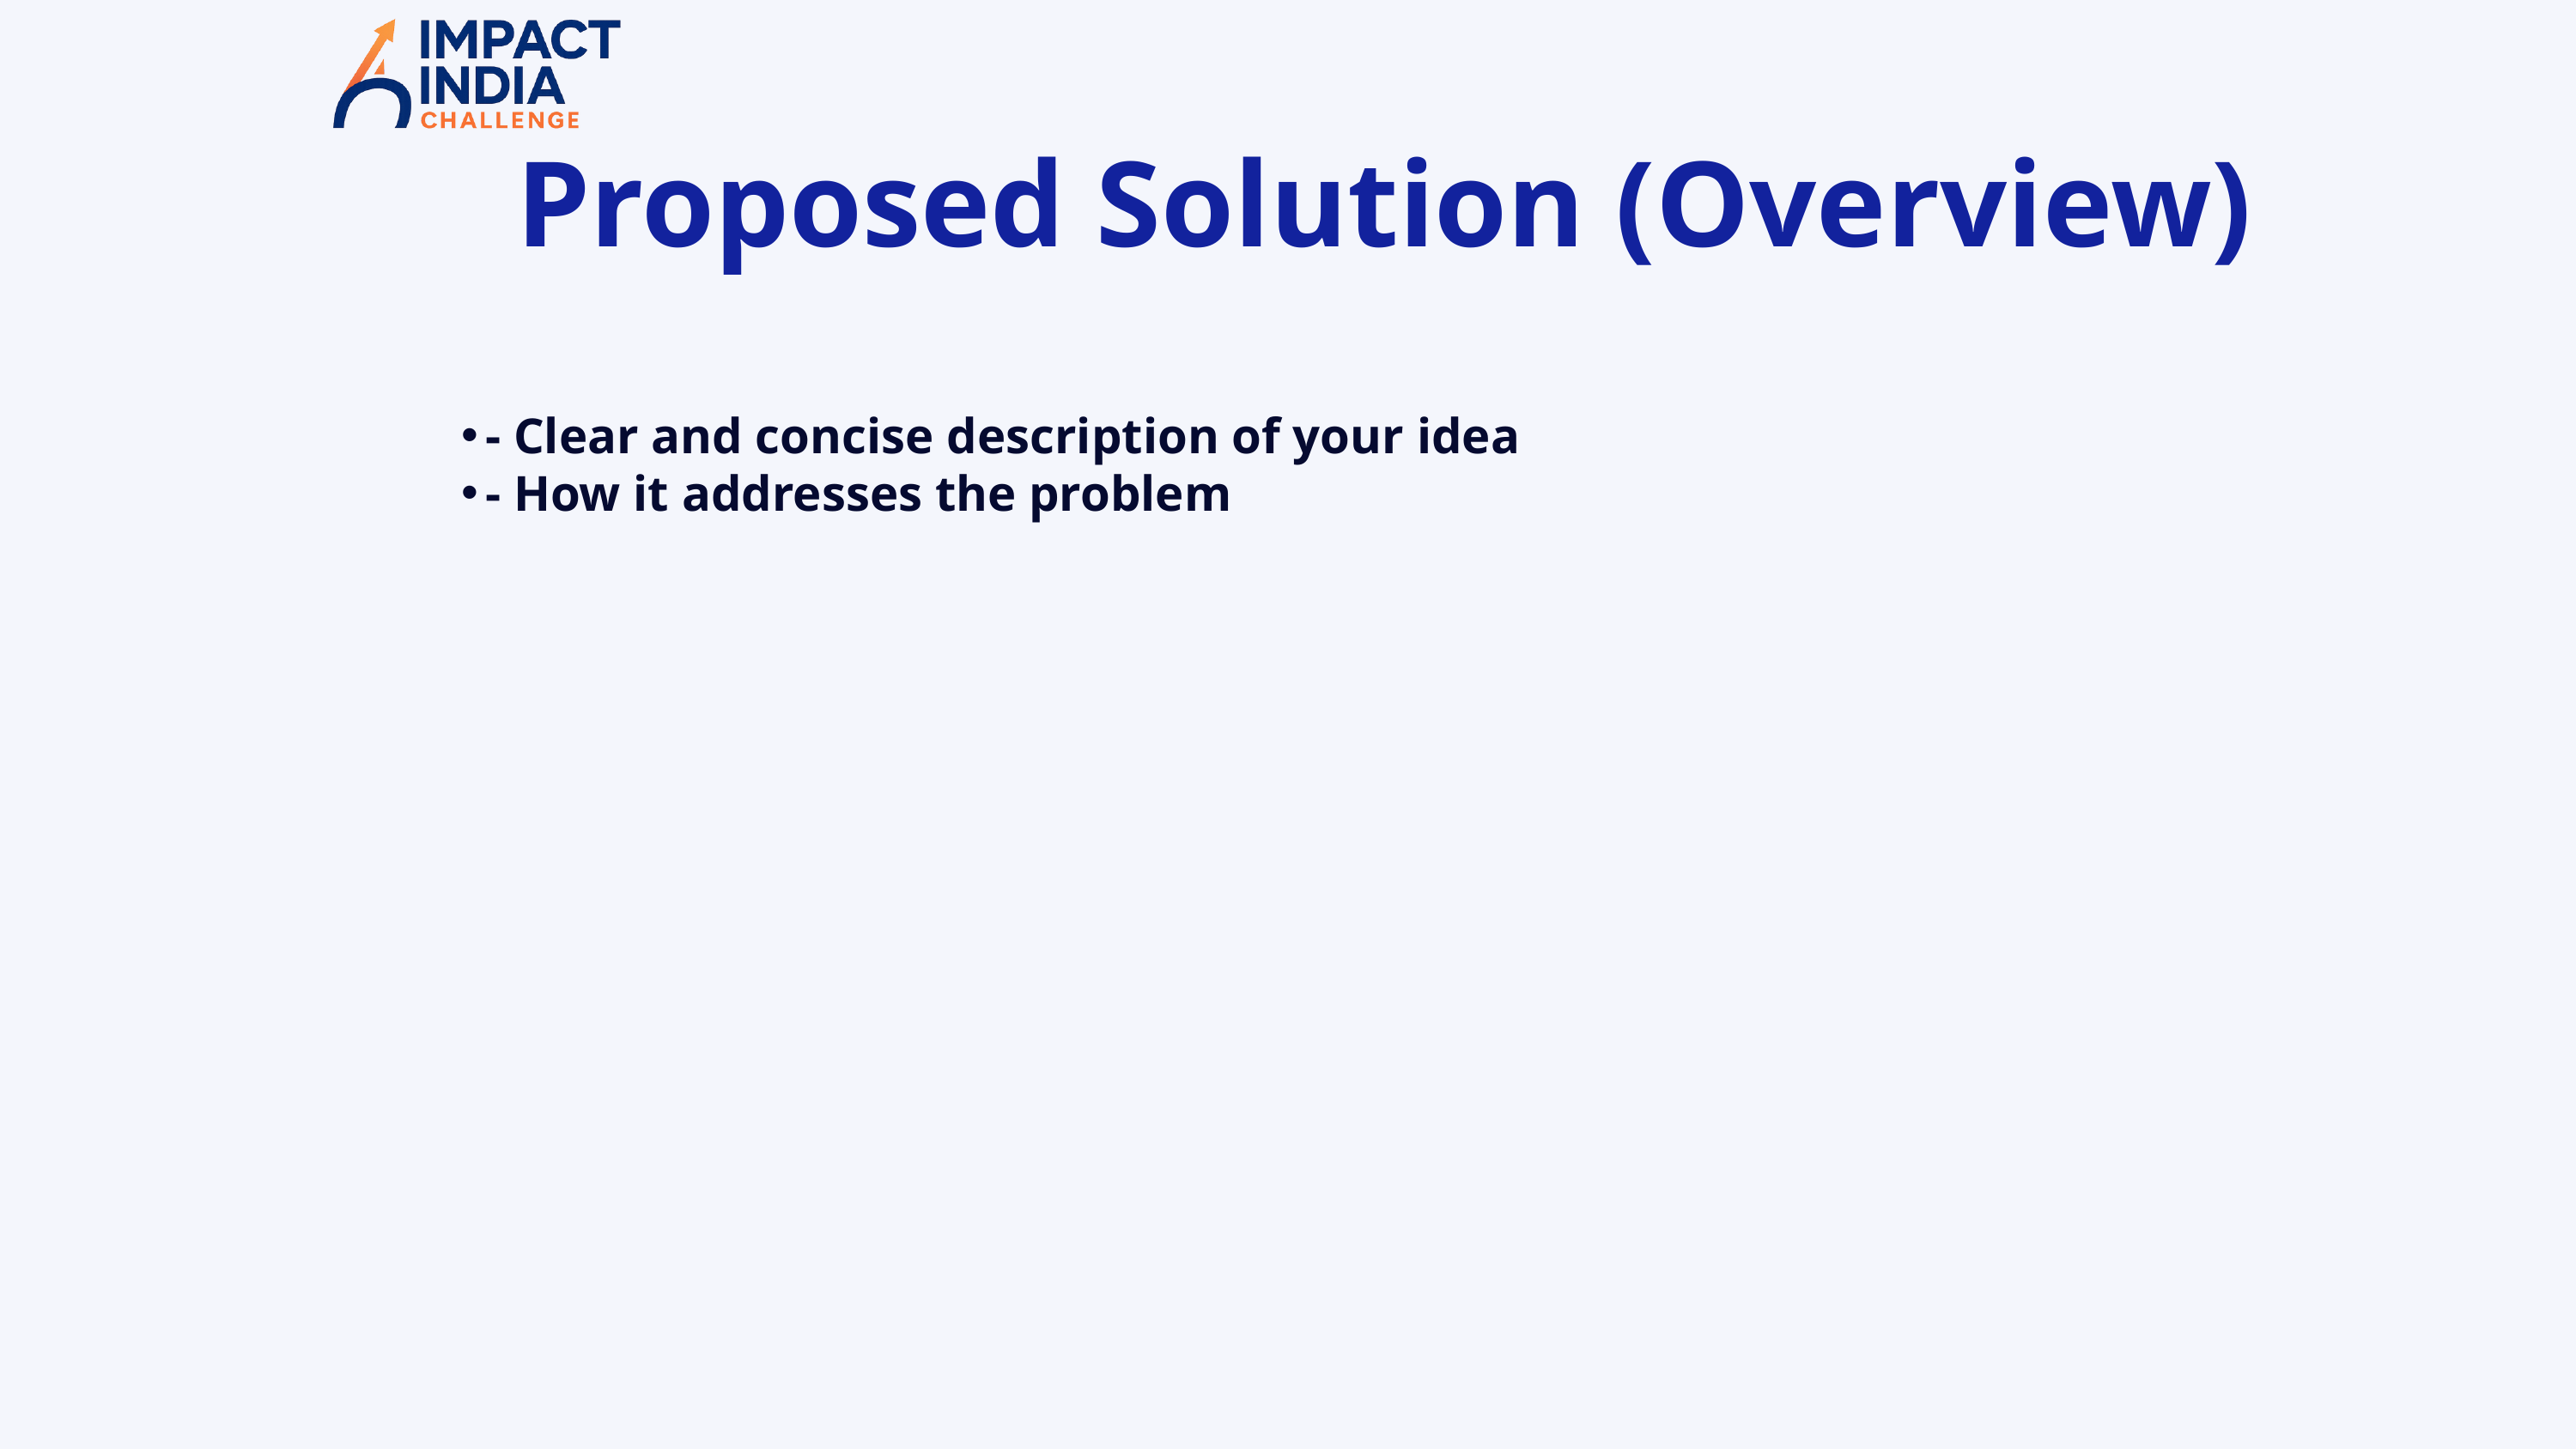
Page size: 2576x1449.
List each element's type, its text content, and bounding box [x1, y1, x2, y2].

text_box - Clear and concise description of your idea - How it addresses the problem [436, 347, 2140, 521]
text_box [514, 79, 2255, 322]
text_box [322, 0, 710, 161]
